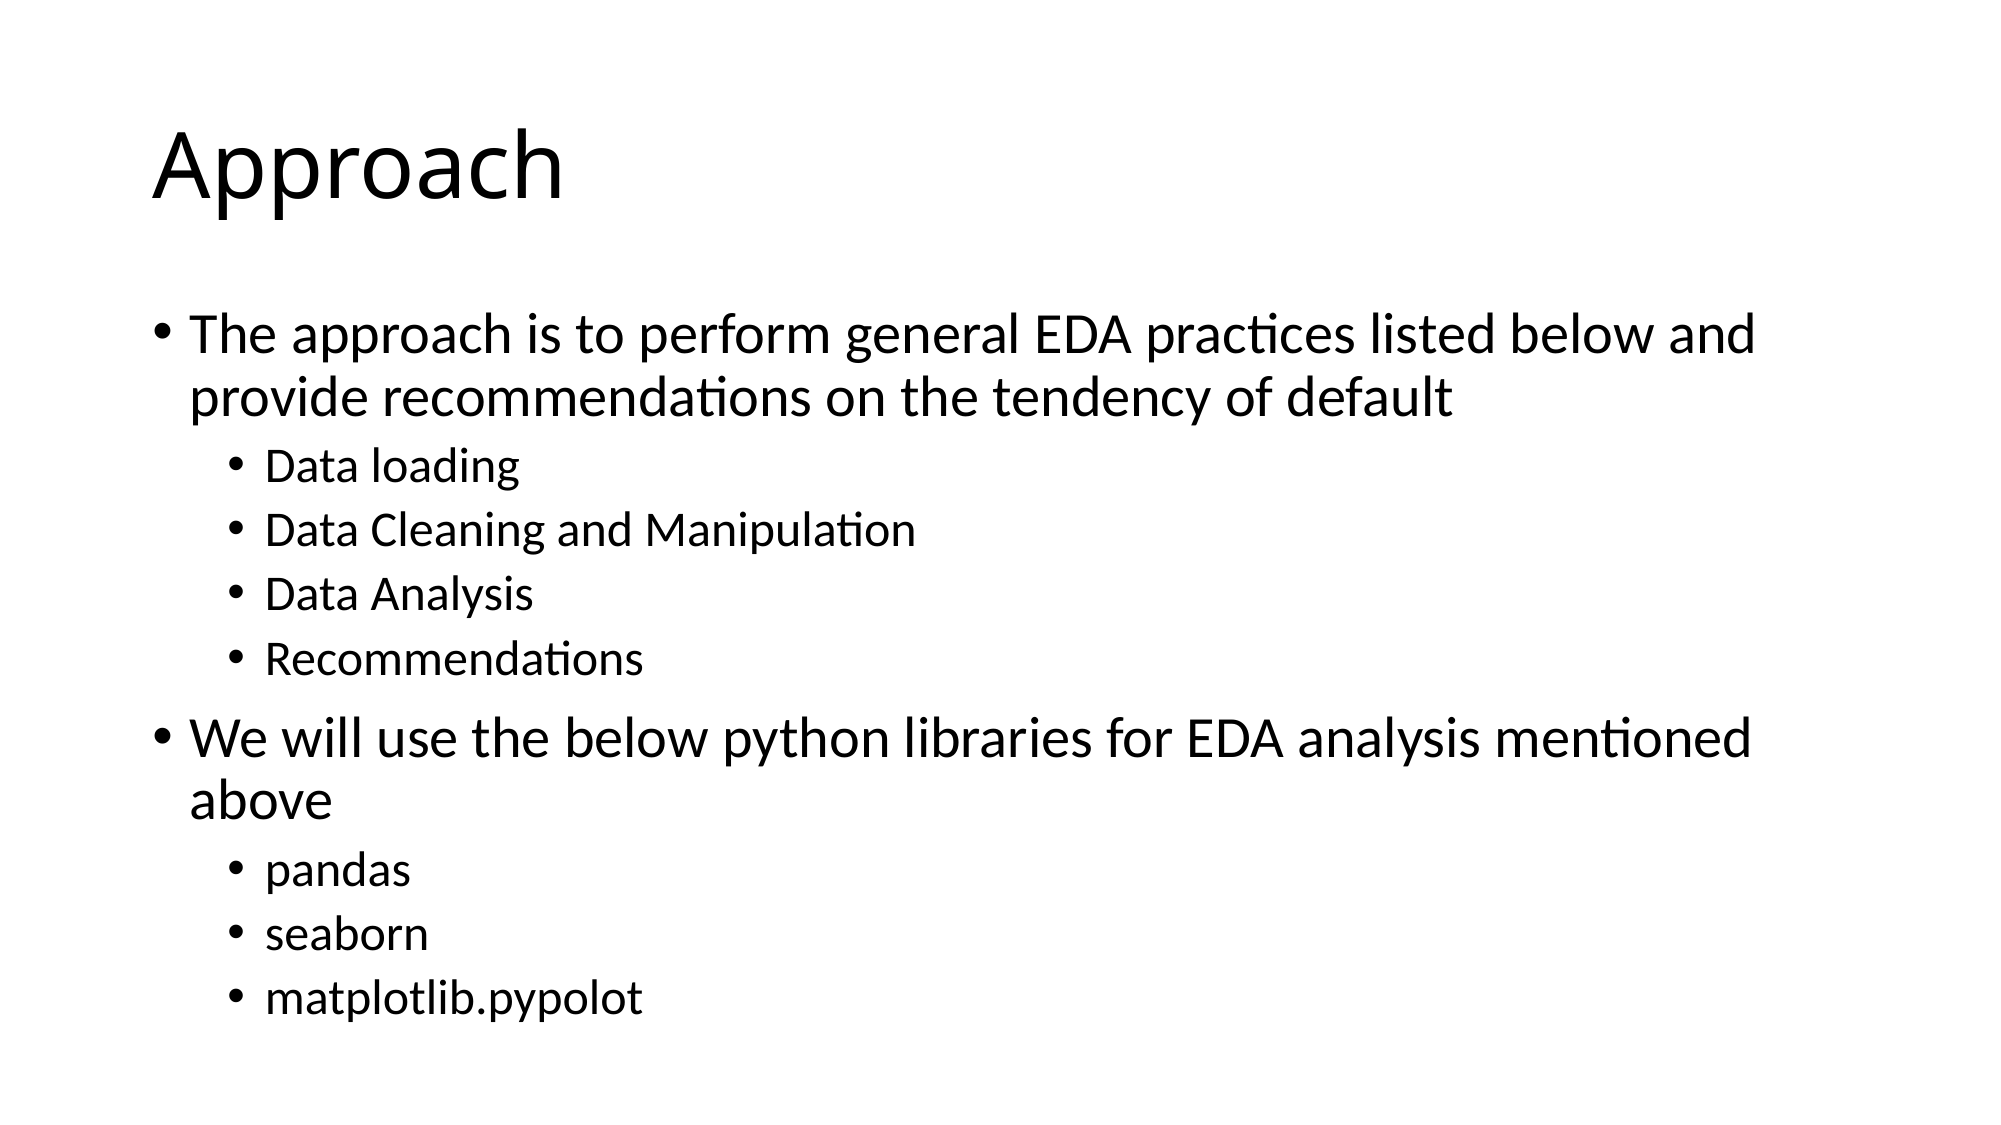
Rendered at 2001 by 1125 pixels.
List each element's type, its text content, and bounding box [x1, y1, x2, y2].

list The approach is to perform general EDA practices listed below and provide recommendations on the tendency of default Data loading Data Cleaning and Manipulation Data Analysis Recommendations We will use the below python libraries for EDA analysis mentioned above pandas seaborn matplotlib.pypolot [137, 295, 1863, 1066]
title Approach [137, 59, 1863, 278]
